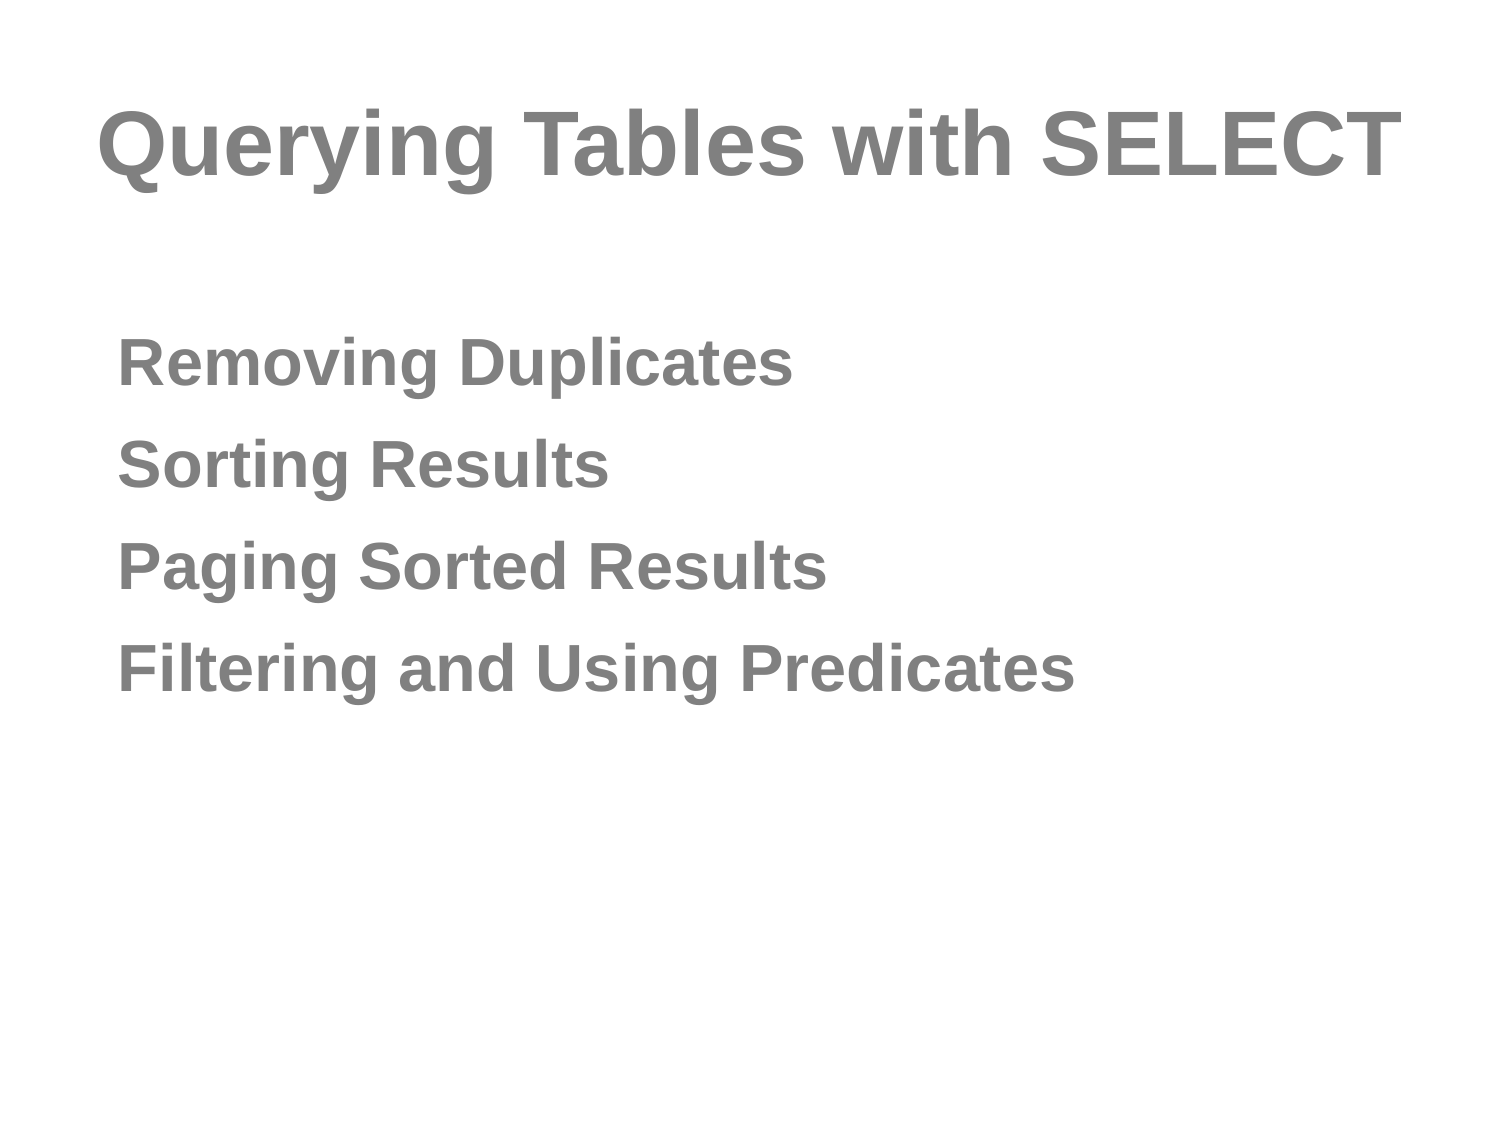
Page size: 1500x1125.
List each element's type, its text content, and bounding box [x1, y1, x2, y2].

title Querying Tables with SELECT [75, 45, 1425, 233]
list Removing Duplicates Sorting Results Paging Sorted Results Filtering and Using Predicates [46, 311, 1219, 963]
